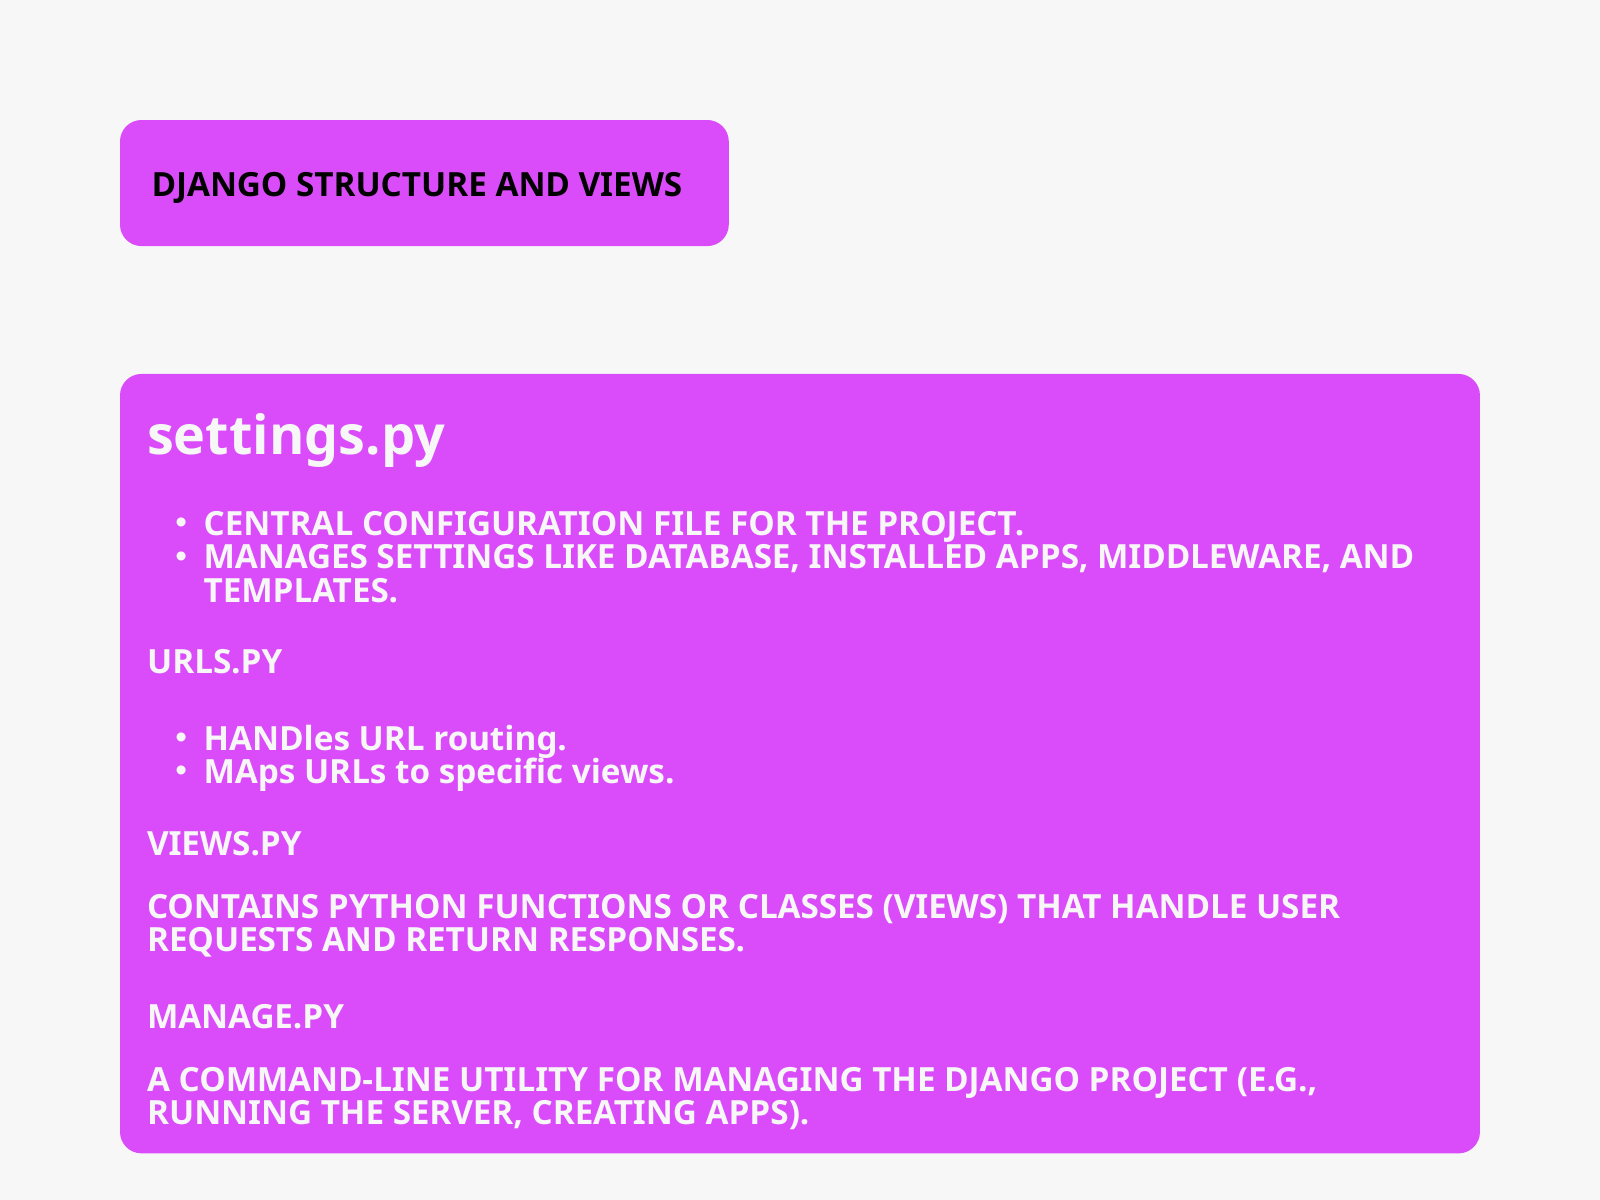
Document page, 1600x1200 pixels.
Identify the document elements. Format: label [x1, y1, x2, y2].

text_box [119, 119, 730, 247]
text_box [119, 373, 1481, 1154]
